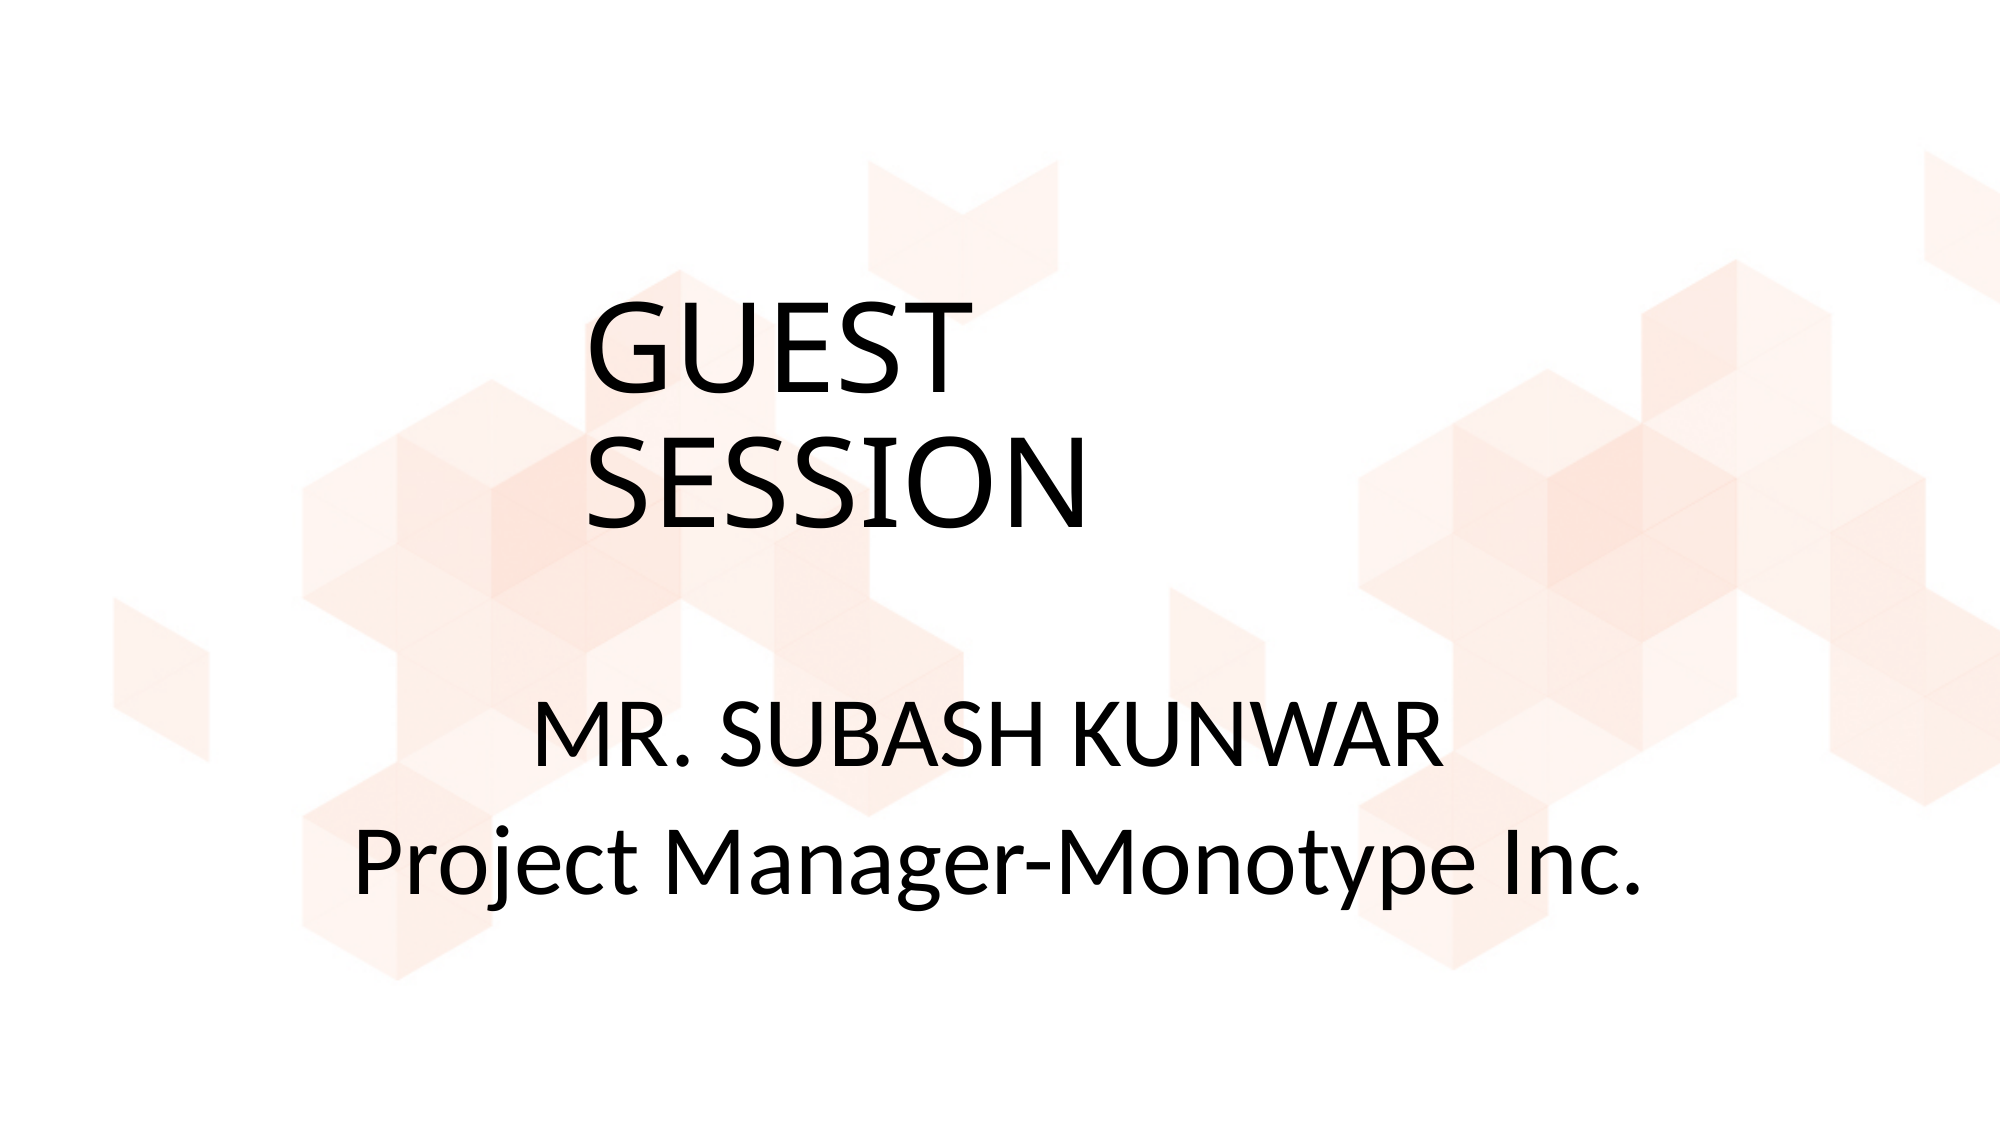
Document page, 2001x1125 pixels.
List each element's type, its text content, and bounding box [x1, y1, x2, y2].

title GUEST SESSION [568, 110, 1432, 563]
list MR. SUBASH KUNWAR Project Manager-Monotype Inc. [137, 672, 1863, 919]
